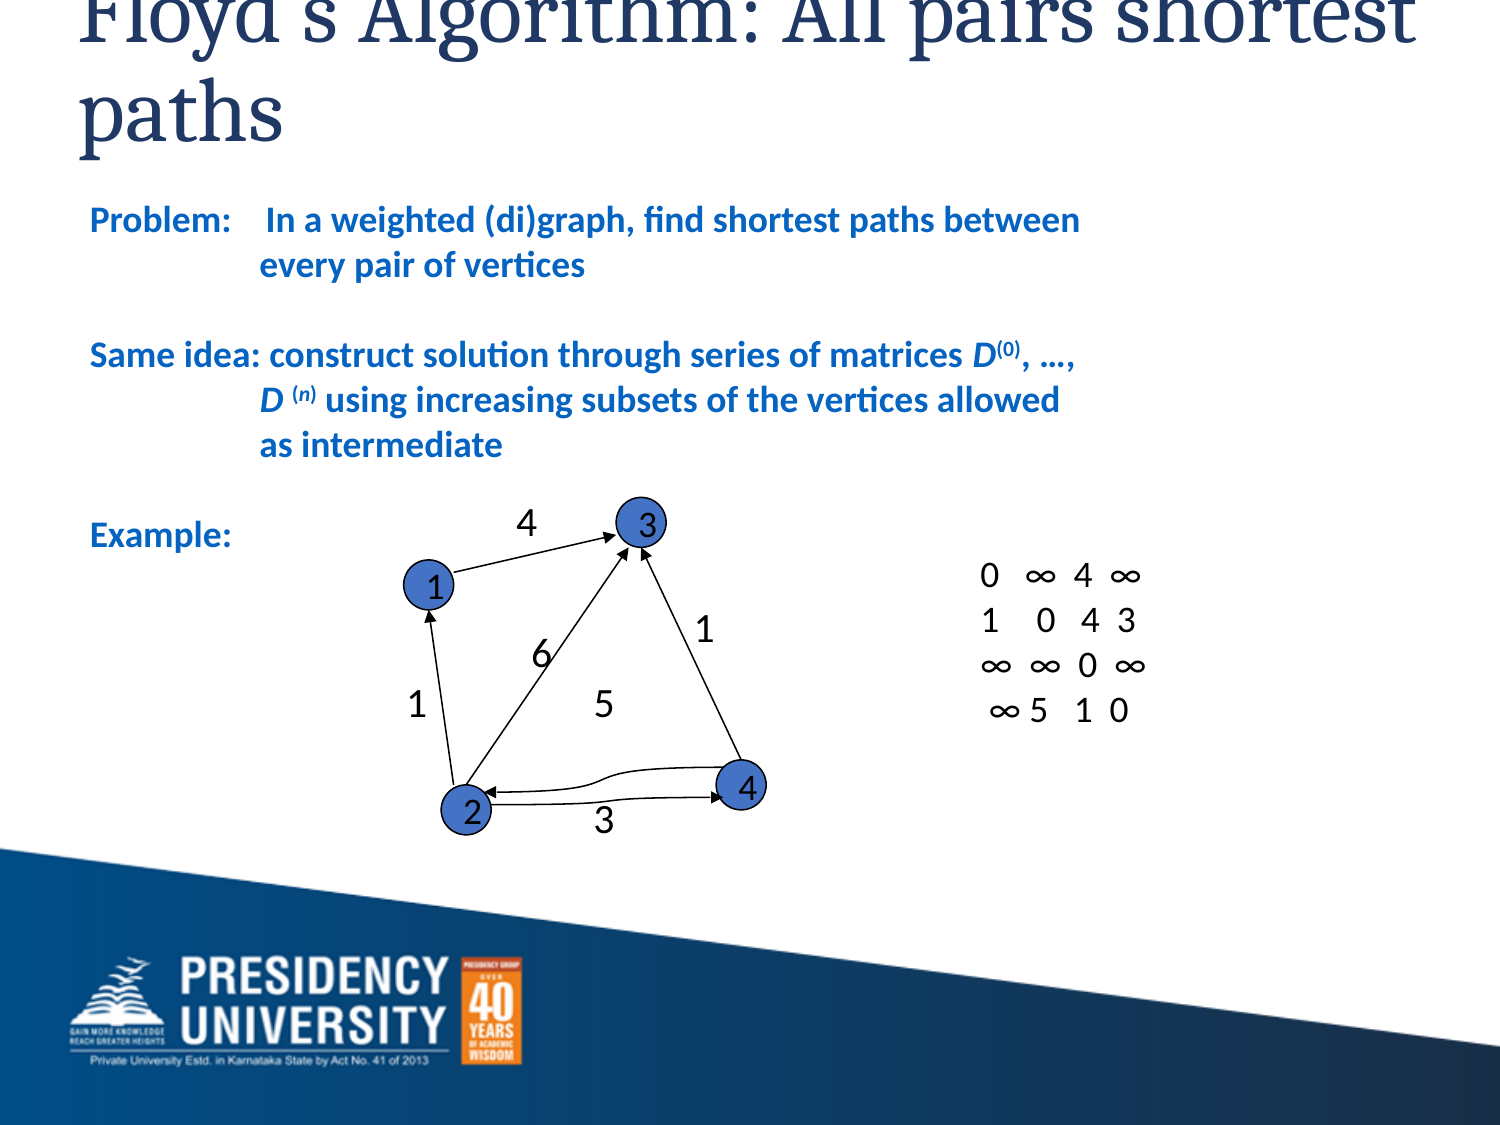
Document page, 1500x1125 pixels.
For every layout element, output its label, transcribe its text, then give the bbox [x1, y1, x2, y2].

text_box Problem: In a weighted (di)graph, find shortest paths between every pair of vertices Same idea: construct solution through series of matrices D(0), …, D (n) using increasing subsets of the vertices allowed as intermediate Example: [74, 187, 1500, 563]
text_box 0 ∞ 4 ∞ 0 4 3 ∞ ∞ 0 ∞ ∞ 5 1 0 [965, 542, 1229, 738]
title Floyd’s Algorithm: All pairs shortest paths [62, 0, 1500, 125]
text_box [391, 487, 767, 851]
picture [0, 845, 1500, 1125]
